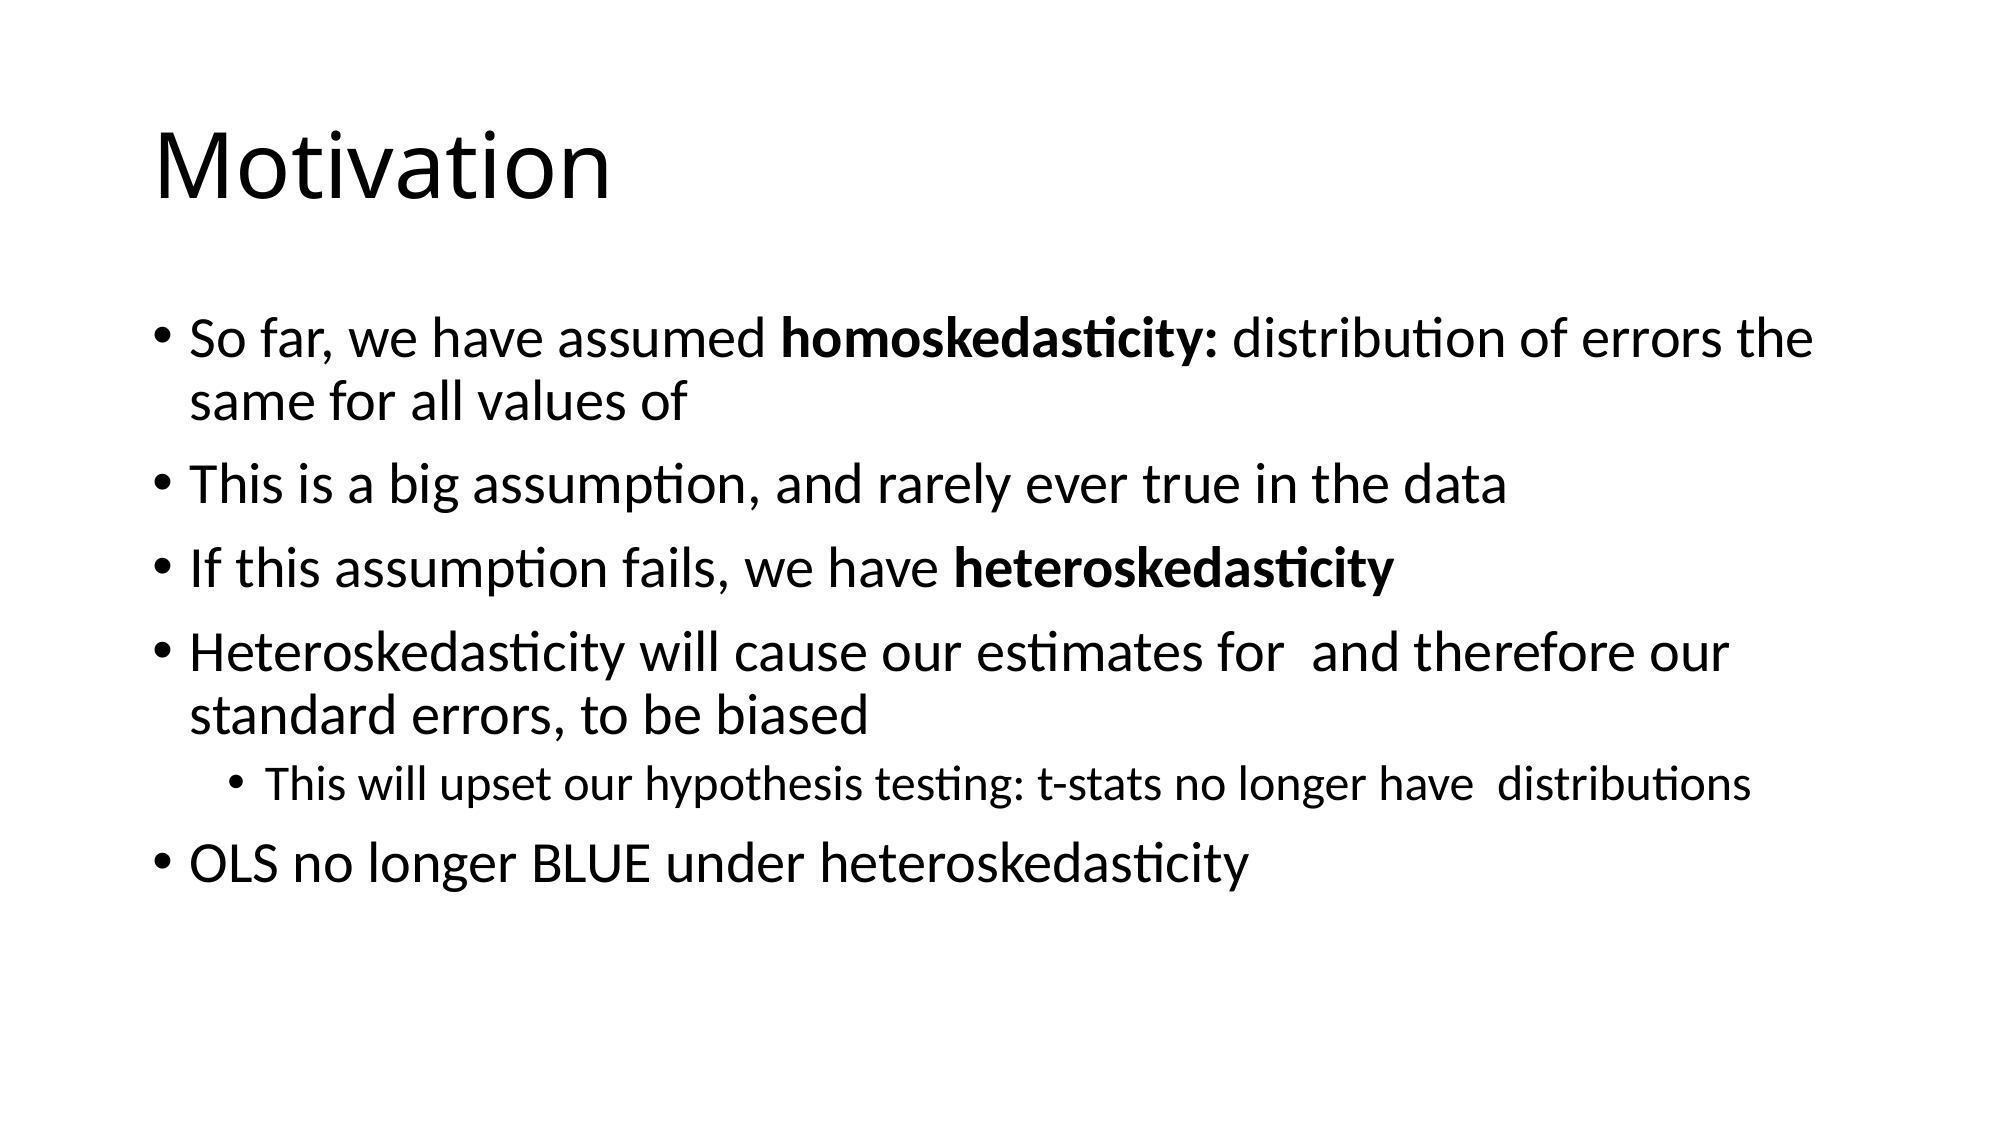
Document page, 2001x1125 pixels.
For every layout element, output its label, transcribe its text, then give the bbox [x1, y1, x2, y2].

title Motivation [137, 59, 1863, 278]
